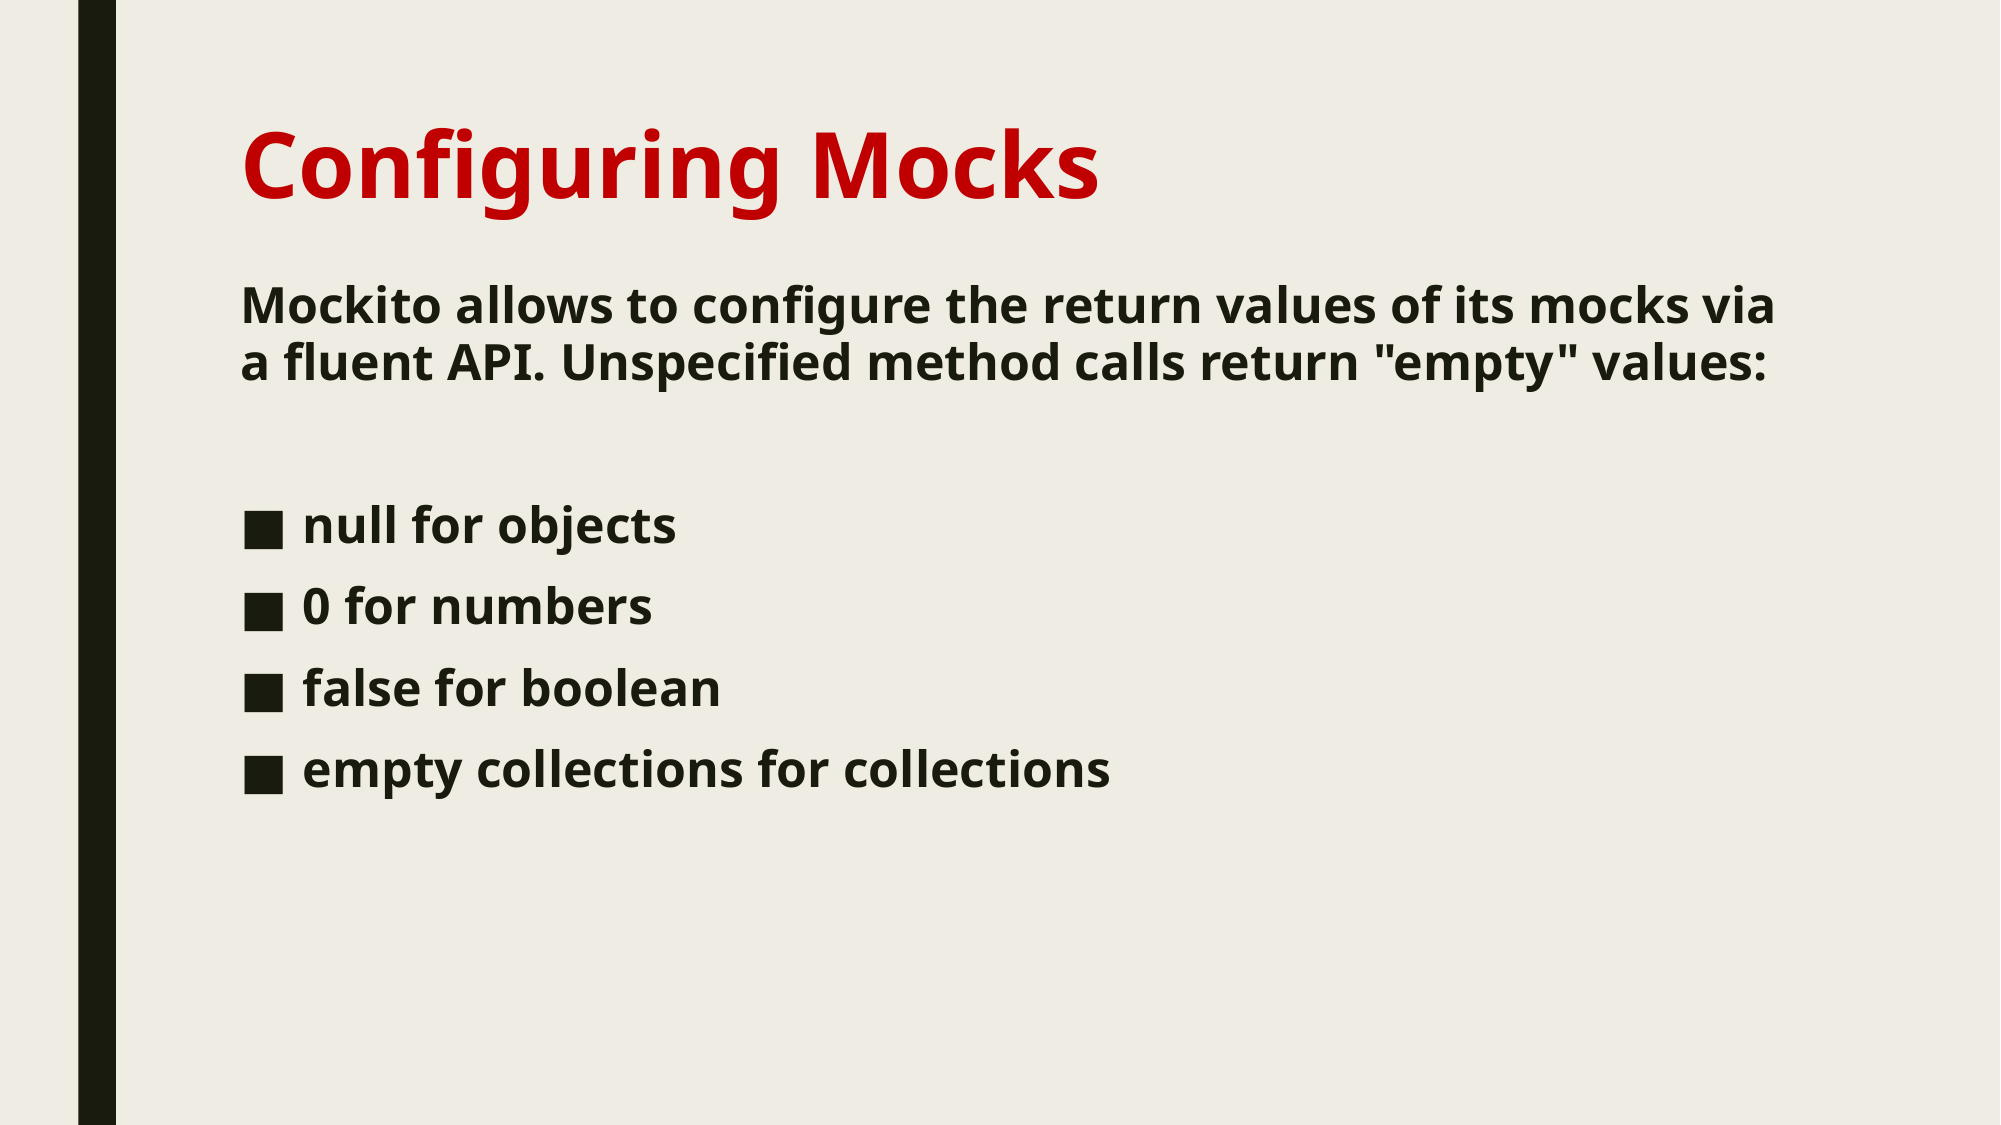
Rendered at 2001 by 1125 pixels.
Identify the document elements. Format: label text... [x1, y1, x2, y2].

title Configuring Mocks [225, 112, 1800, 271]
list Mockito allows to configure the return values of its mocks via a fluent API. Unspecified method calls return "empty" values: null for objects 0 for numbers false for boolean empty collections for collections [225, 271, 1800, 963]
